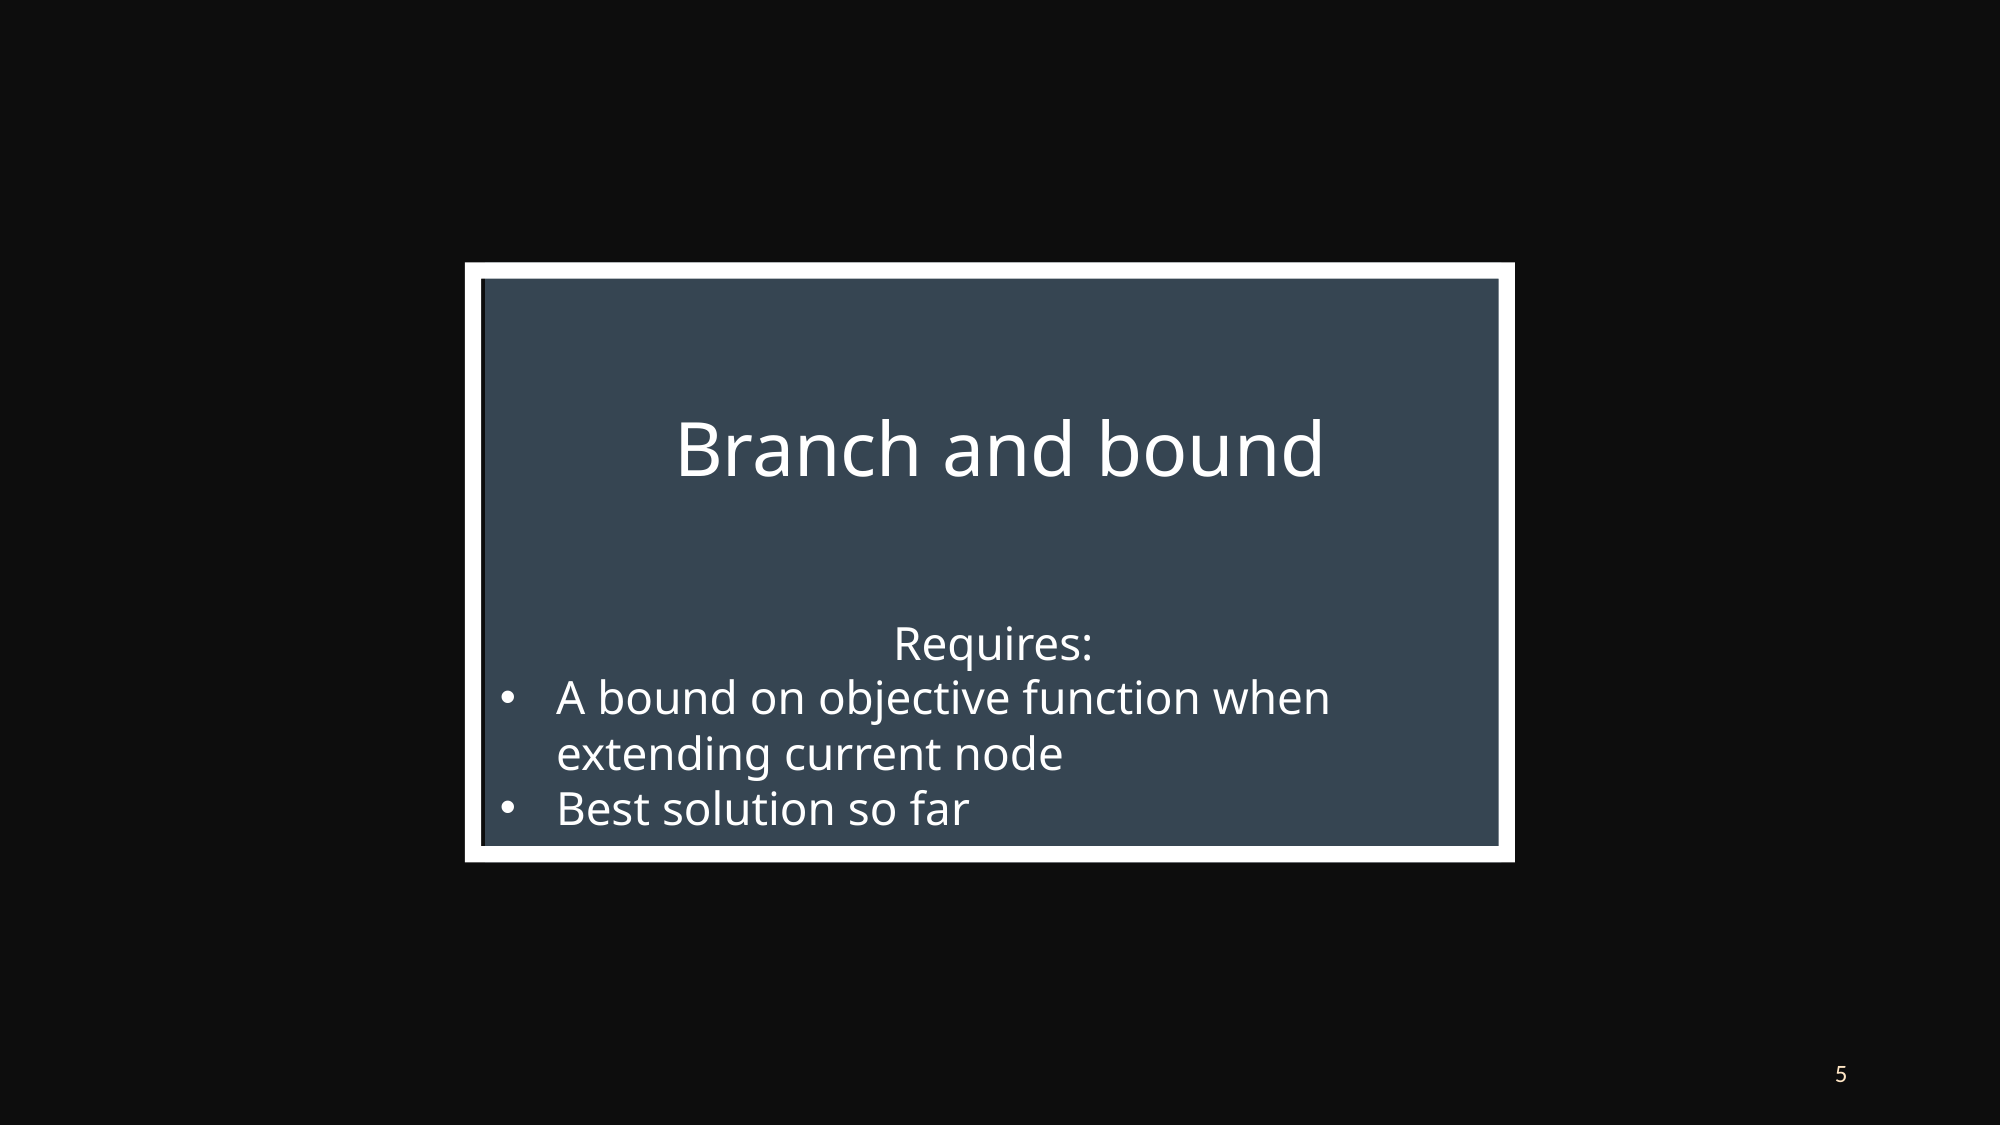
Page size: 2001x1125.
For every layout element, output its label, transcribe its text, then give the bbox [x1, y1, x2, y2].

slide_number 5 [1412, 1063, 1863, 1103]
picture [62, 62, 1938, 1063]
